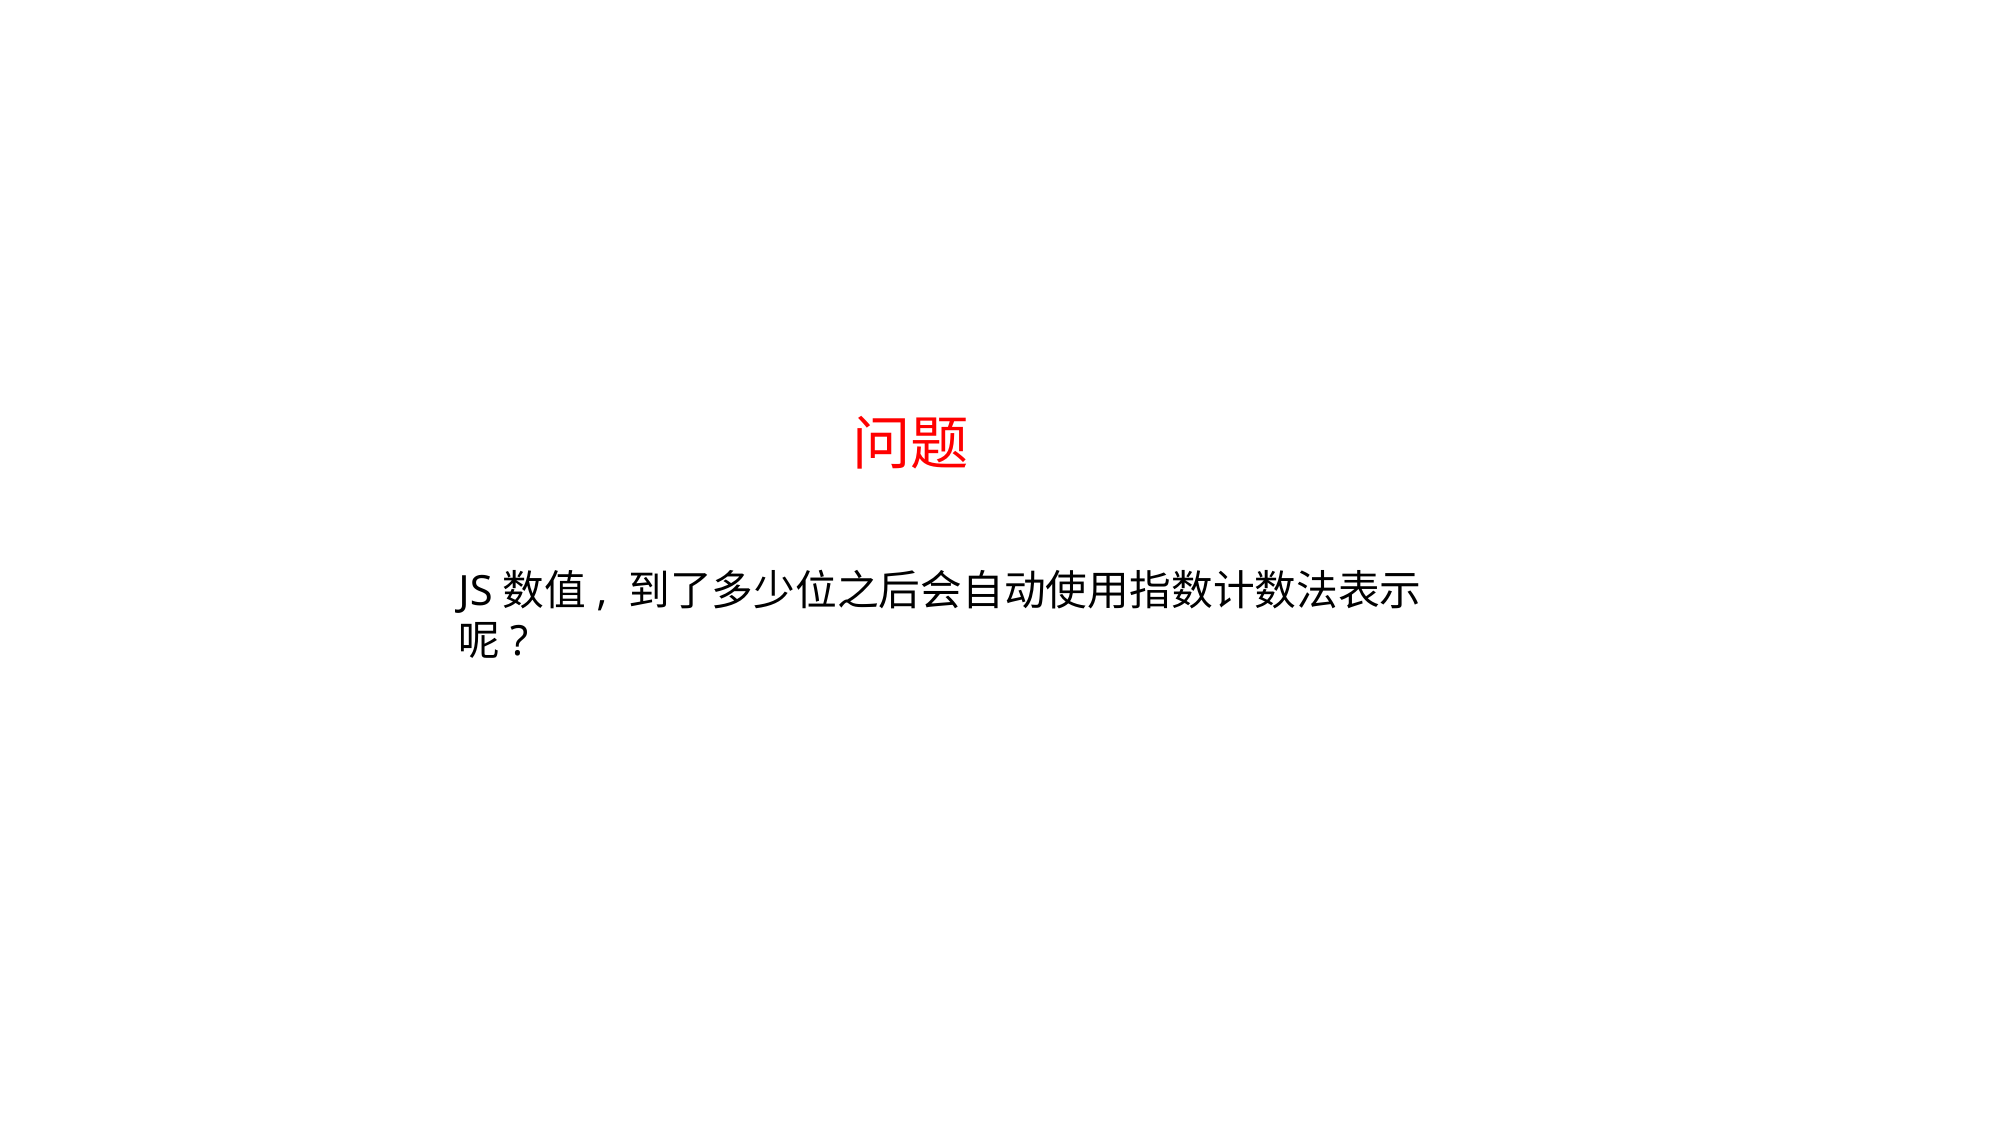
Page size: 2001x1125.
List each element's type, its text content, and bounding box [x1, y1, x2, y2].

text_box JS数值, 到了多少位之后会自动使用指数计数法表示呢? [443, 556, 1457, 672]
text_box 问题 [837, 399, 1028, 484]
